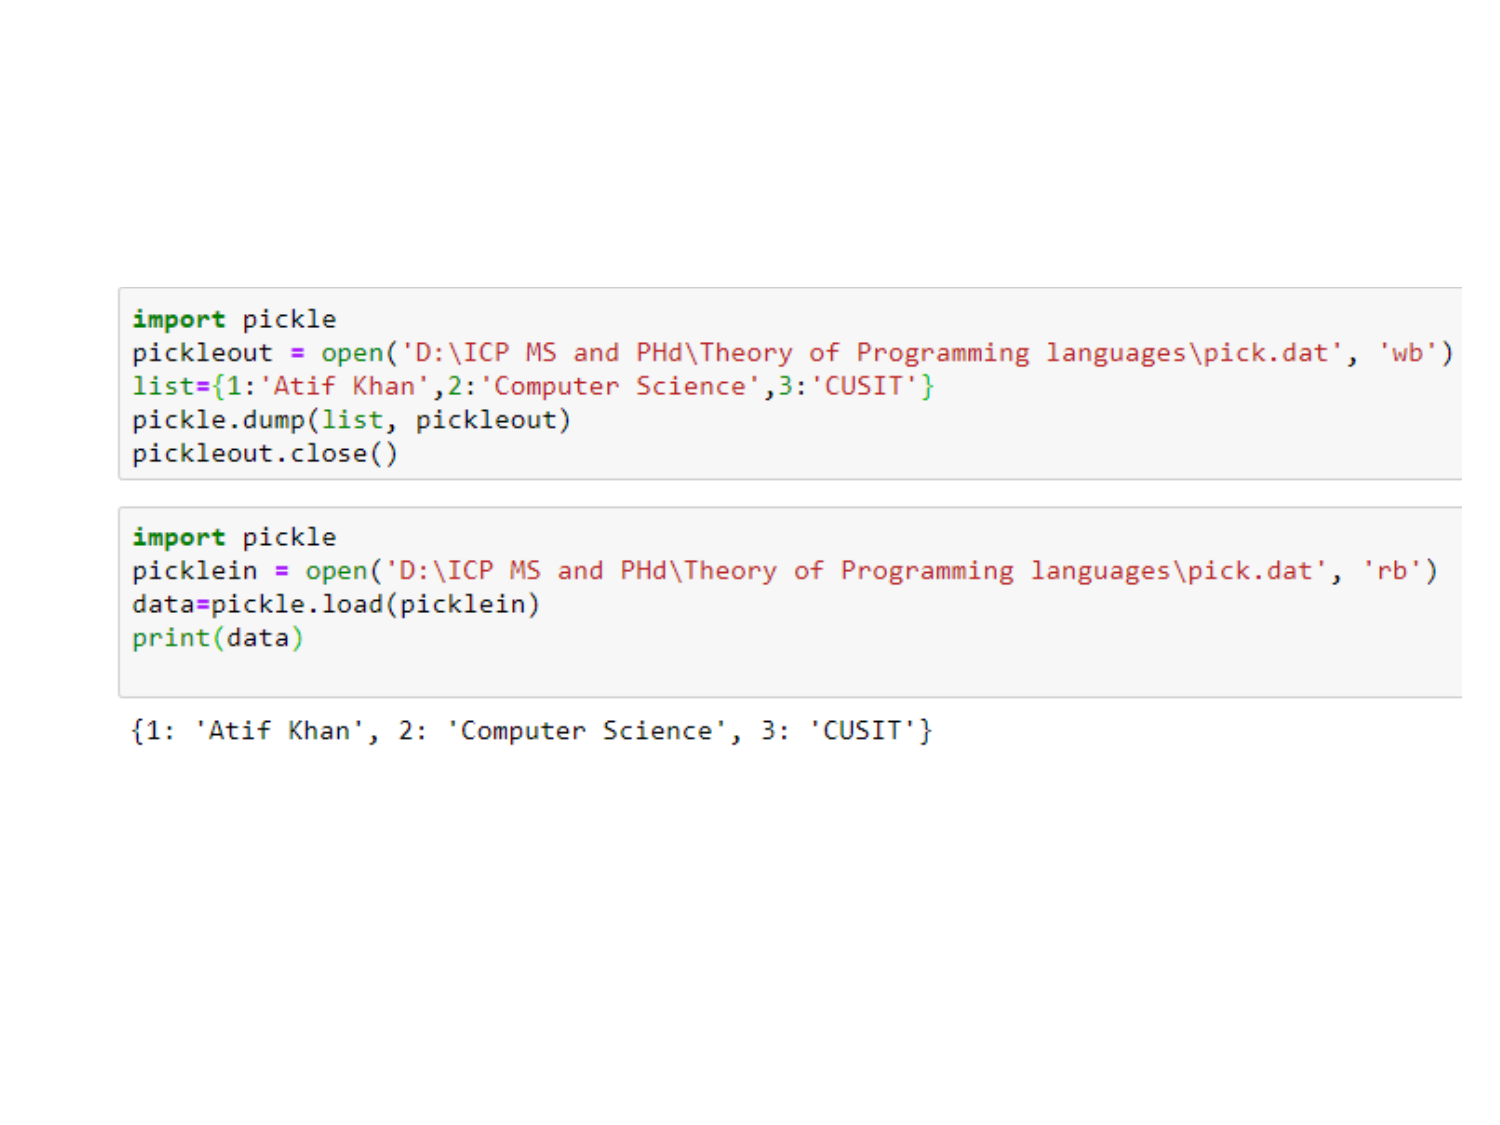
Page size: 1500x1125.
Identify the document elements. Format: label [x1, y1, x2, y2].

picture [111, 287, 1462, 762]
